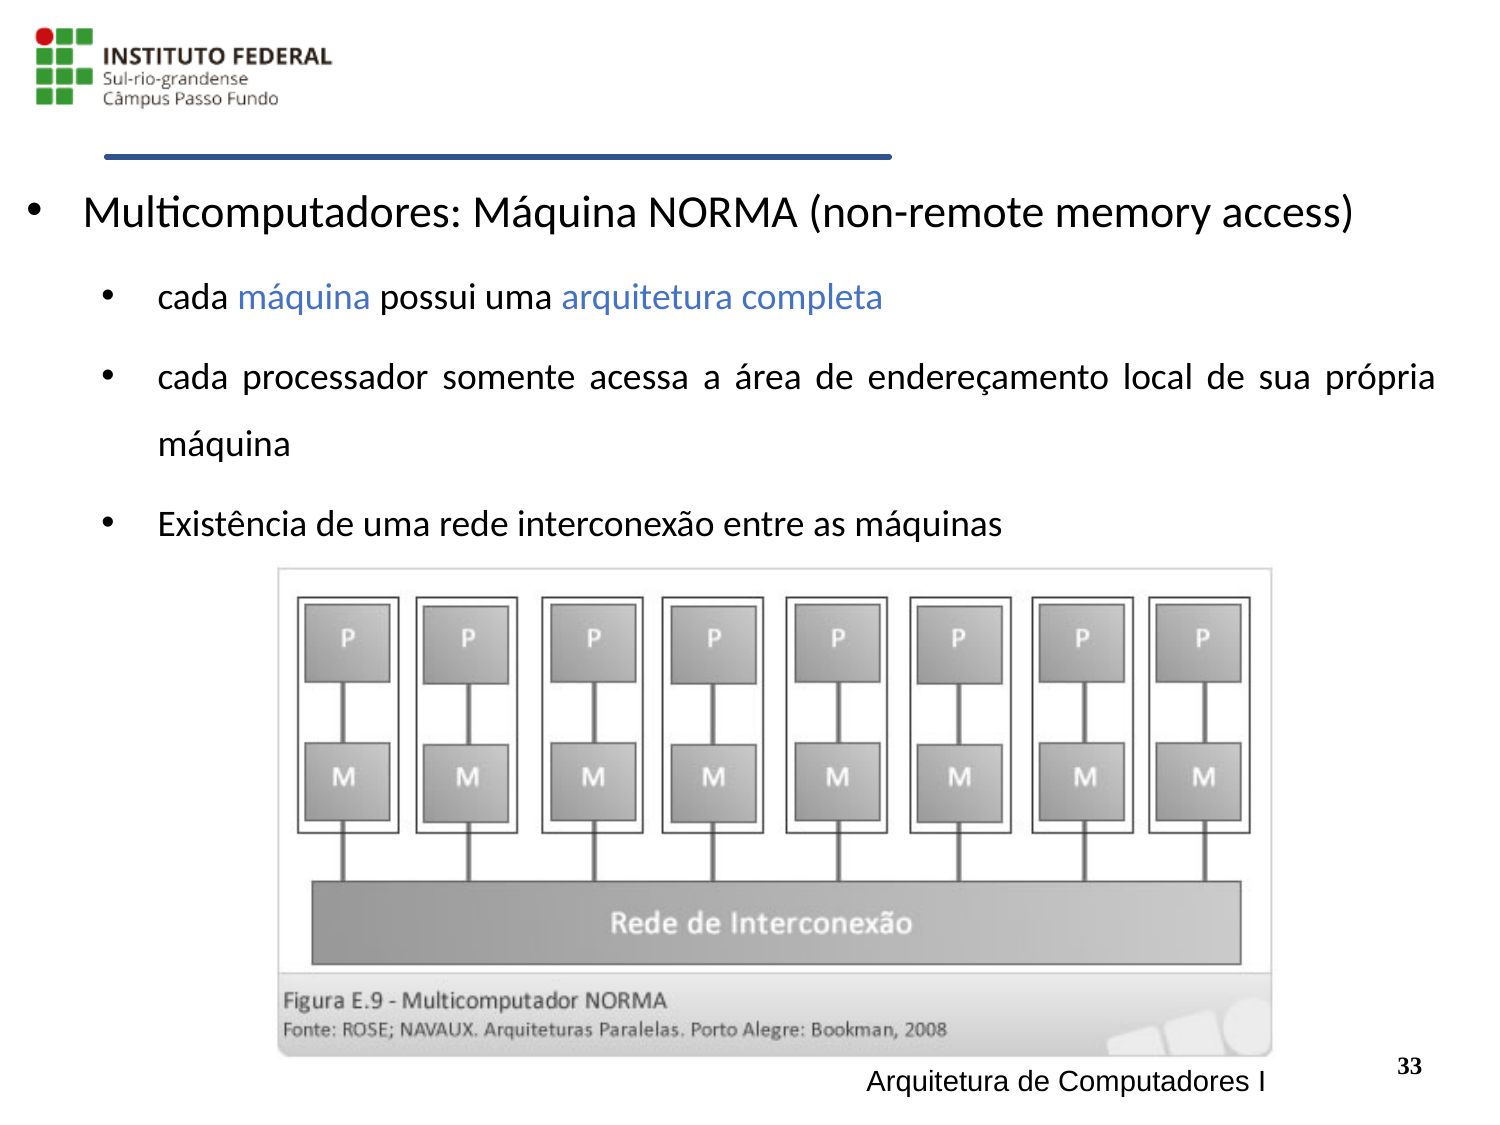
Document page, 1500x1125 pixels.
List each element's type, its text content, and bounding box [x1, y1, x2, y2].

list Multicomputadores: Máquina NORMA (non-remote memory access) cada máquina possui uma arquitetura completa cada processador somente acessa a área de endereçamento local de sua própria máquina Existência de uma rede interconexão entre as máquinas [0, 146, 1453, 608]
text_box 33 [1282, 1012, 1438, 1088]
picture [276, 561, 1278, 1059]
text_box Arquitetura de Computadores I [733, 1054, 1400, 1125]
picture [21, 20, 340, 124]
